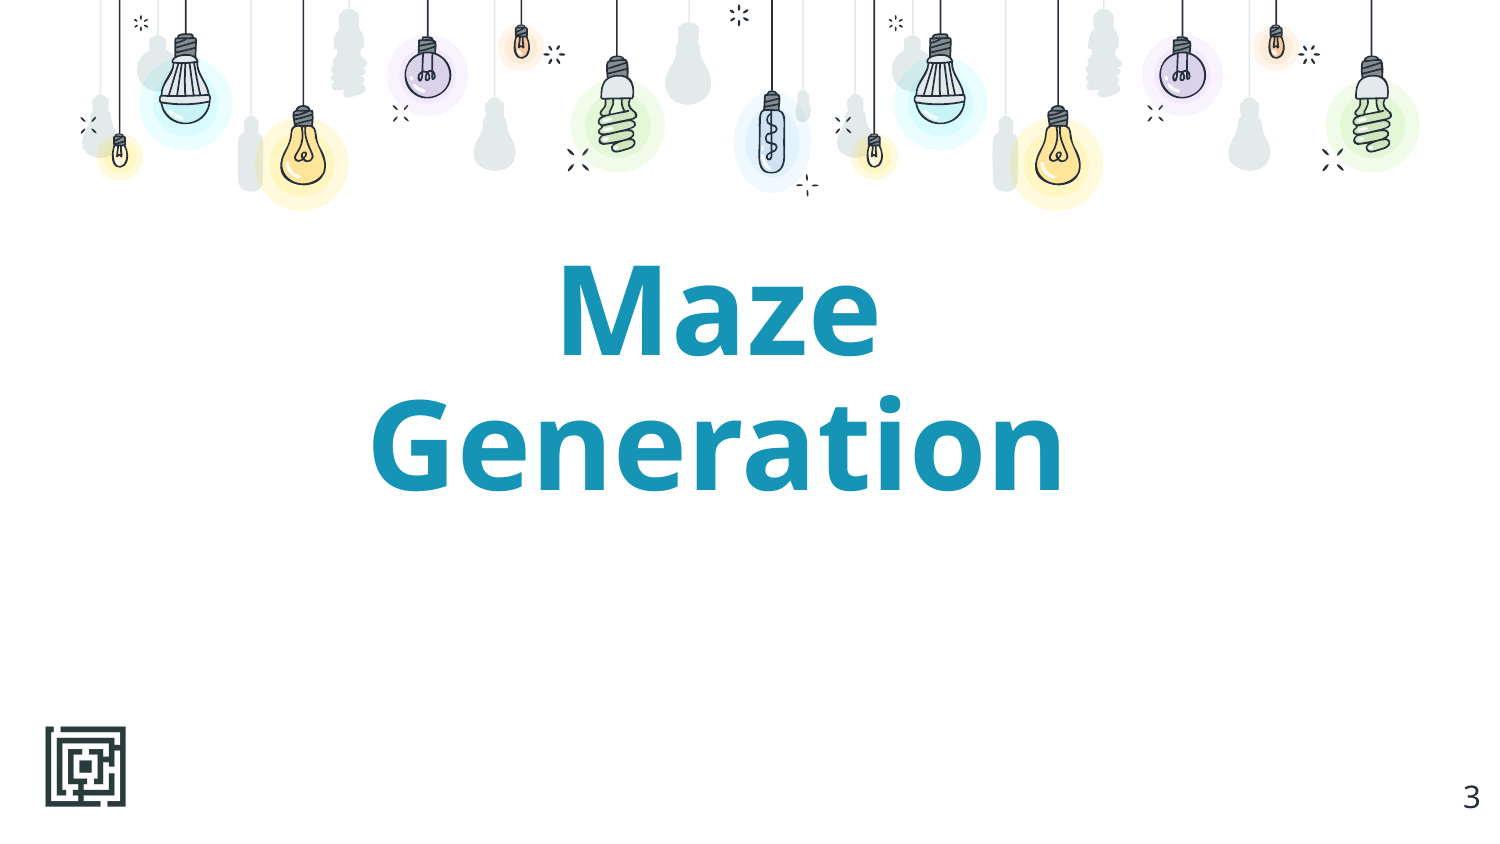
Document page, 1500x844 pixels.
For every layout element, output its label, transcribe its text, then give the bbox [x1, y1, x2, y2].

title Maze Generation [335, 388, 1101, 518]
picture [32, 713, 139, 820]
slide_number 3 [1426, 766, 1482, 832]
